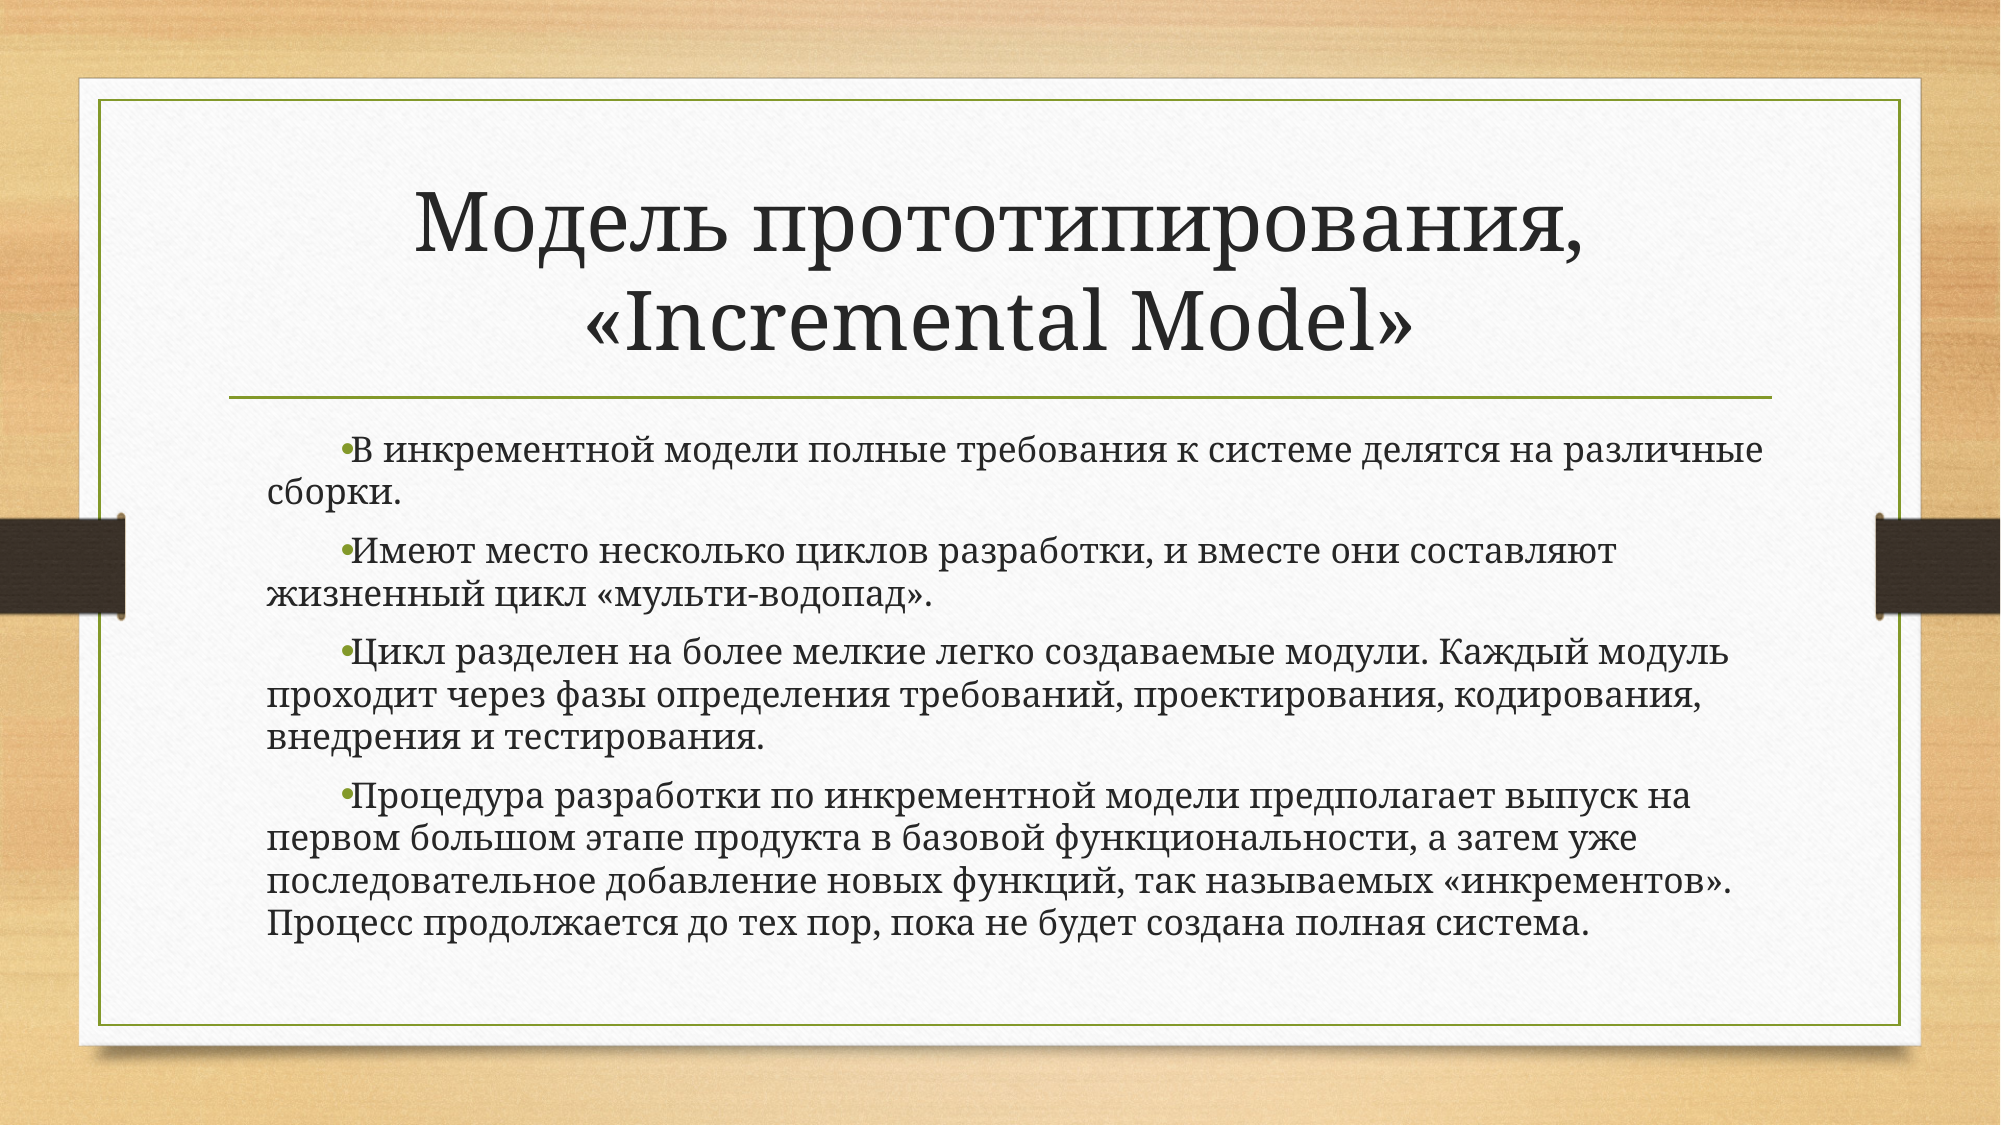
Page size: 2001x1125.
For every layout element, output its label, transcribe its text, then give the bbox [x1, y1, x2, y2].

list В инкрементной модели полные требования к системе делятся на различные сборки. Имеют место несколько циклов разработки, и вместе они составляют жизненный цикл «мульти-водопад». Цикл разделен на более мелкие легко создаваемые модули. Каждый модуль проходит через фазы определения требований, проектирования, кодирования, внедрения и тестирования. Процедура разработки по инкрементной модели предполагает выпуск на первом большом этапе продукта в базовой функциональности, а затем уже последовательное добавление новых функций, так называемых «инкрементов». Процесс продолжается до тех пор, пока не будет создана полная система. [212, 419, 1788, 964]
picture [0, 0, 2001, 1125]
title Модель прототипирования, «Incremental Model» [212, 161, 1788, 375]
